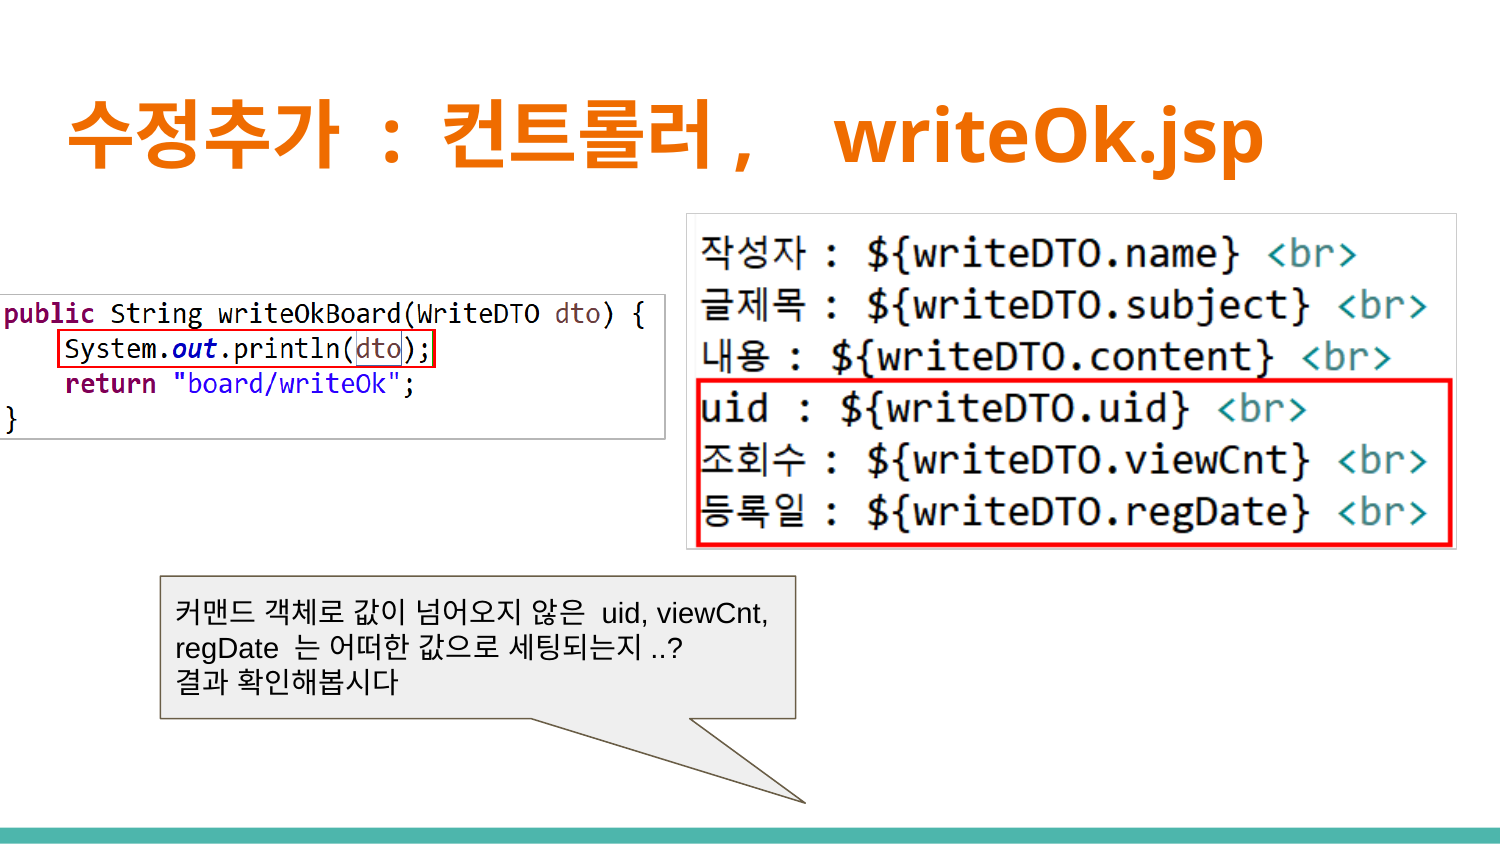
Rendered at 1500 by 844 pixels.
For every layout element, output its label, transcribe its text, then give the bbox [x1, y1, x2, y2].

picture [0, 295, 665, 439]
title 수정추가 : 컨트롤러, writeOk.jsp [51, 72, 1449, 189]
text_box 커맨드 객체로 값이 넘어오지 않은 uid, viewCnt, regDate 는 어떠한 값으로 세팅되는지..? 결과 확인해봅시다 [160, 576, 806, 804]
picture [686, 213, 1457, 549]
